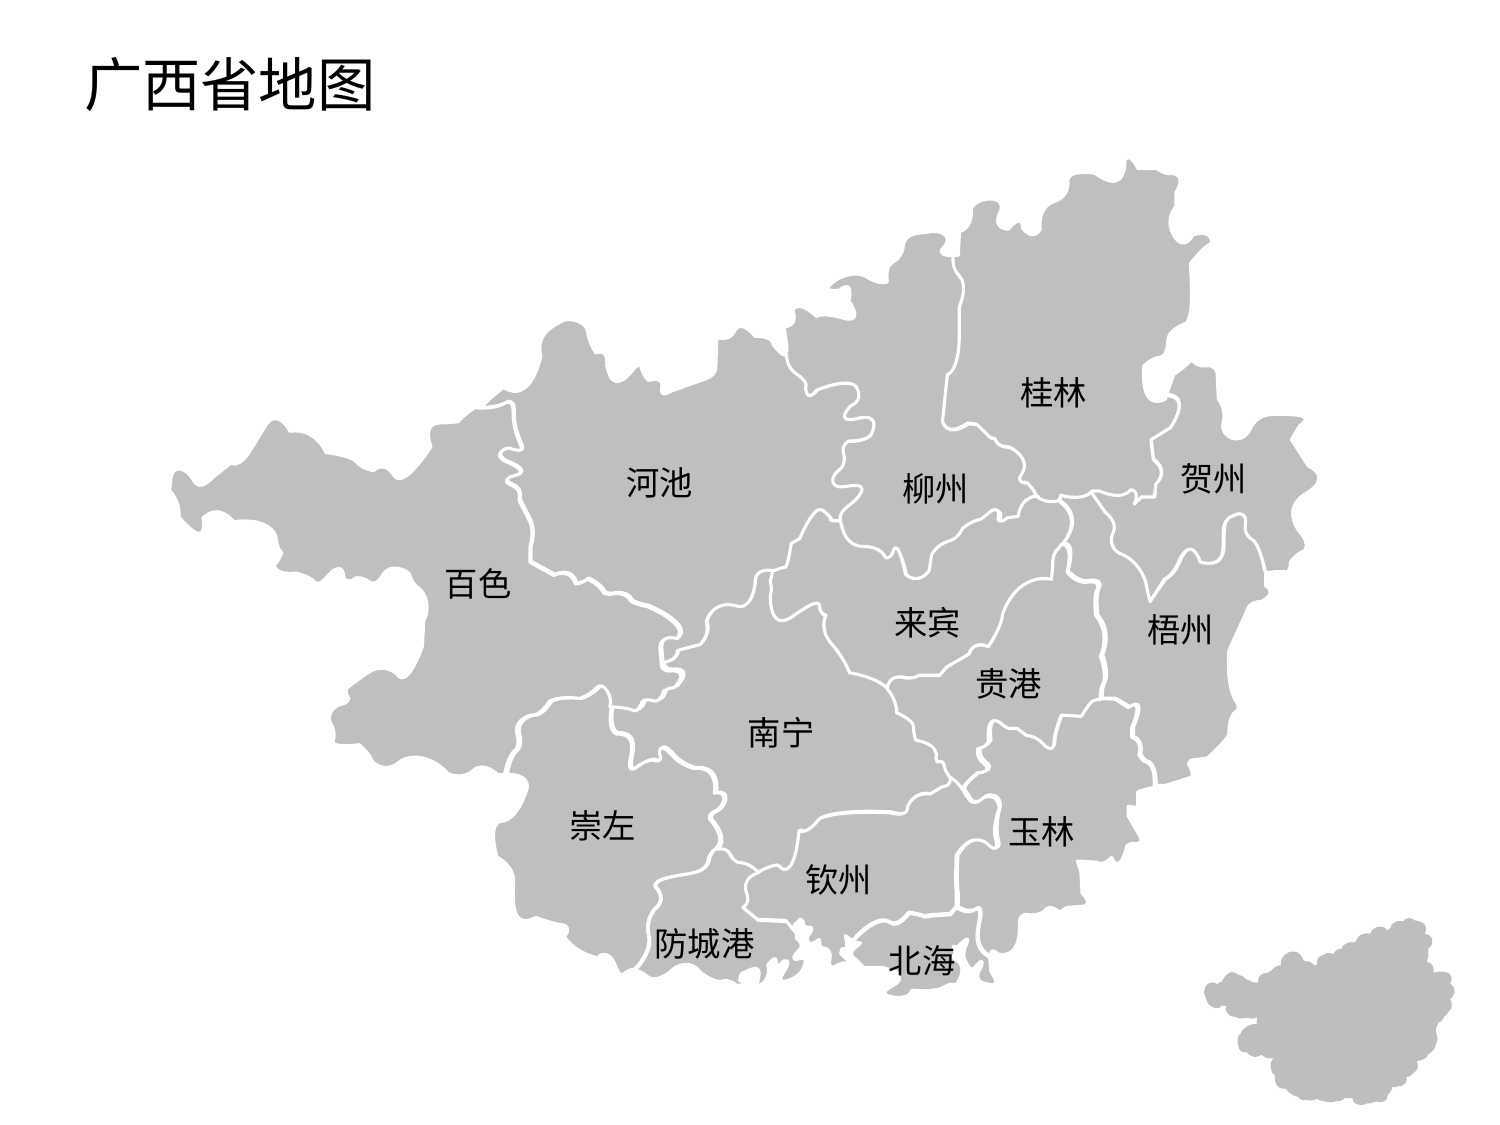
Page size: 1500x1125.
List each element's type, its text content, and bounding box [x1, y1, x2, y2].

text_box [1232, 924, 1449, 1099]
title 广西省地图 [69, 40, 592, 121]
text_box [169, 150, 1333, 999]
